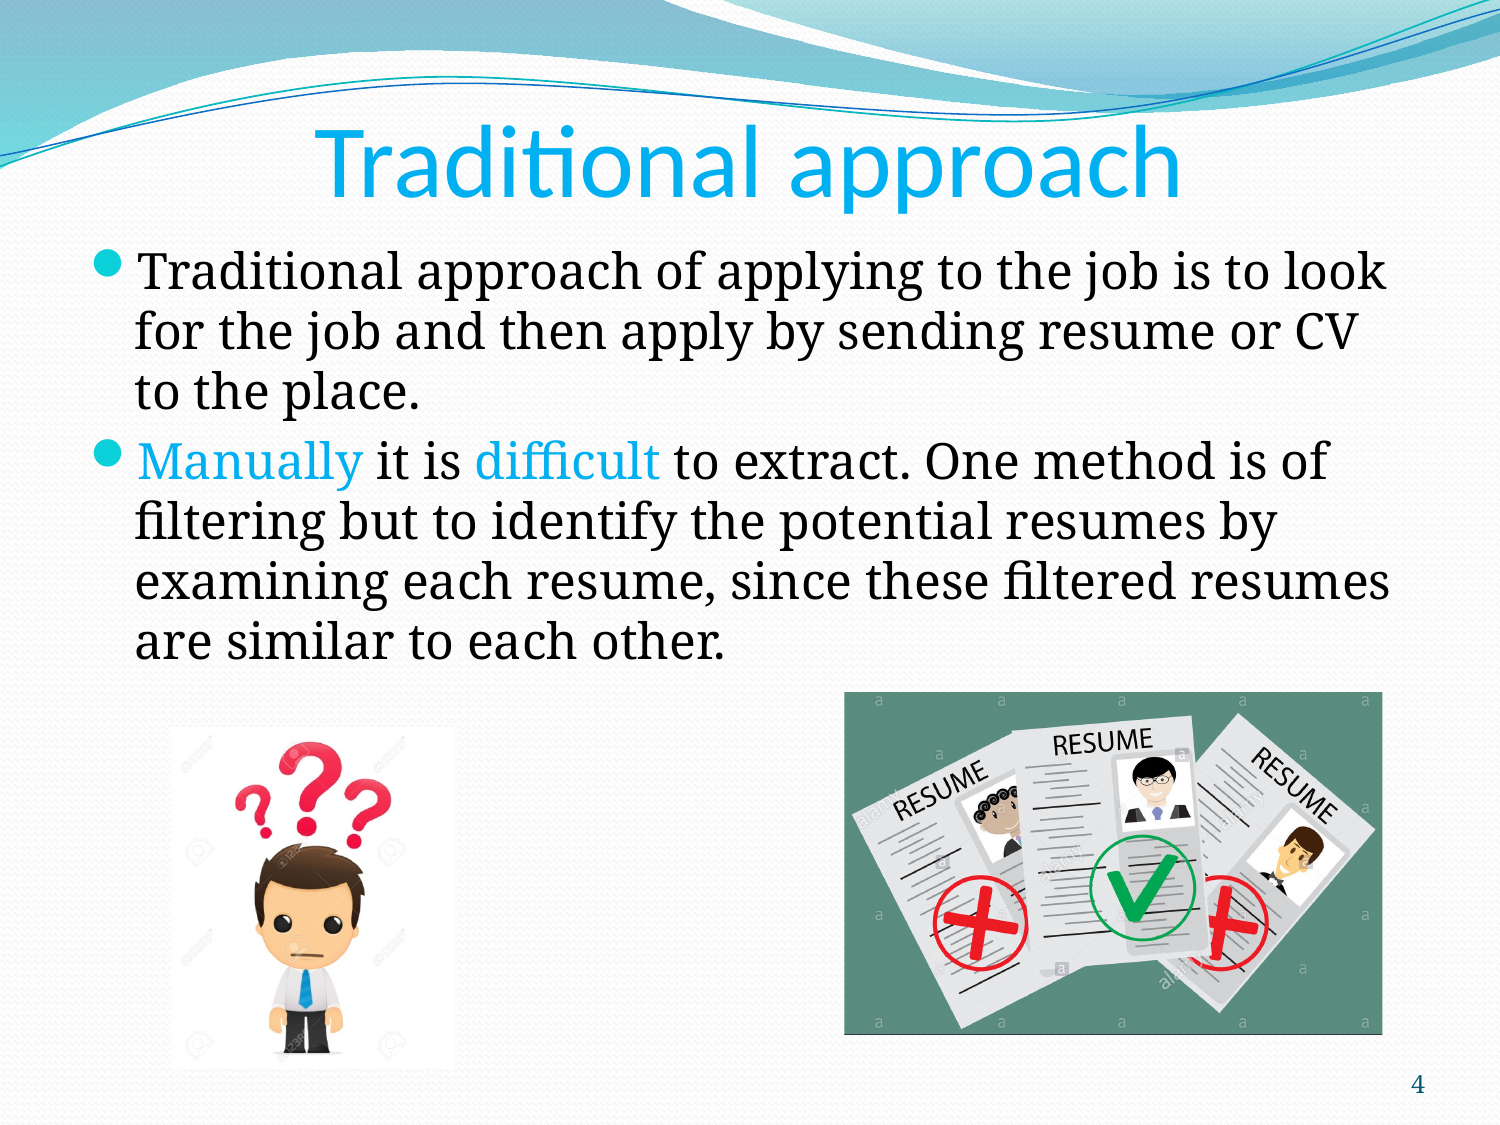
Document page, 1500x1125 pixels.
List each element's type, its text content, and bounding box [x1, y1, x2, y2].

picture [170, 727, 455, 1069]
slide_number 4 [1299, 1042, 1425, 1103]
title Traditional approach [75, 30, 1425, 219]
picture [844, 692, 1383, 1036]
list Traditional approach of applying to the job is to look for the job and then apply by sending resume or CV to the place. Manually it is difficult to extract. One method is of filtering but to identify the potential resumes by examining each resume, since these filtered resumes are similar to each other. [75, 231, 1425, 952]
